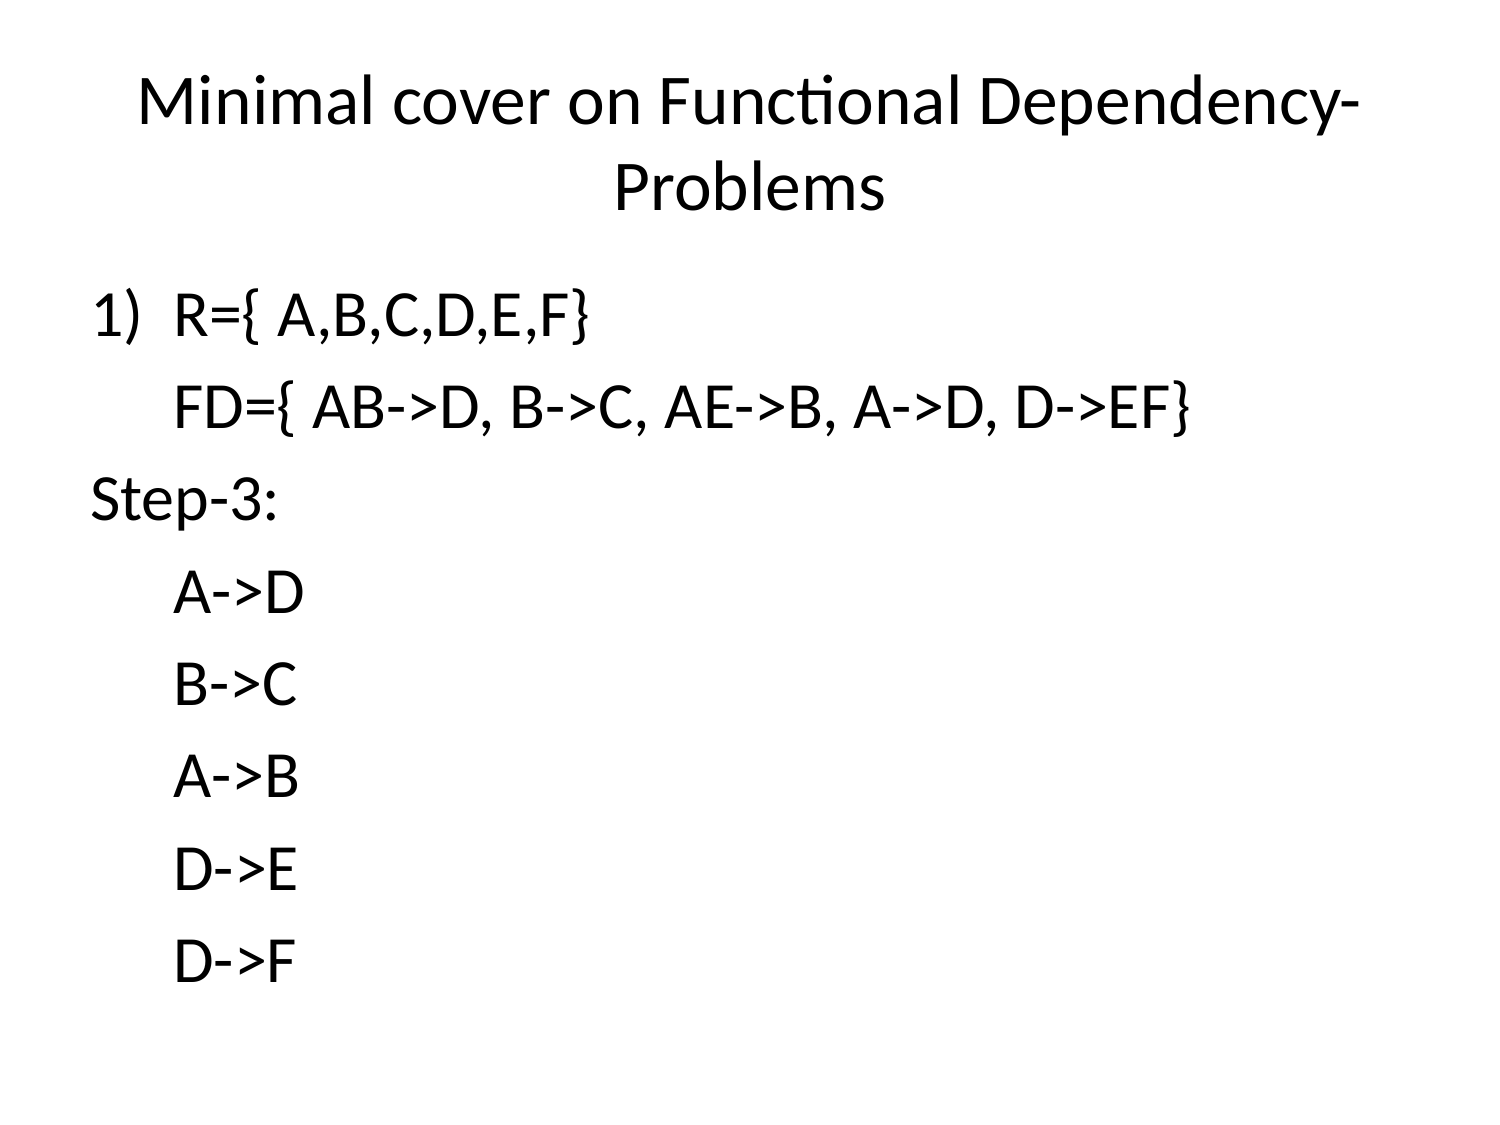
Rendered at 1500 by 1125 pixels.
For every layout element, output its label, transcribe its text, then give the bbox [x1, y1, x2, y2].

list R={ A,B,C,D,E,F} FD={ AB->D, B->C, AE->B, A->D, D->EF} Step-3: A->D B->C A->B D->E D->F [75, 262, 1425, 1005]
title Minimal cover on Functional Dependency- Problems [75, 45, 1425, 233]
